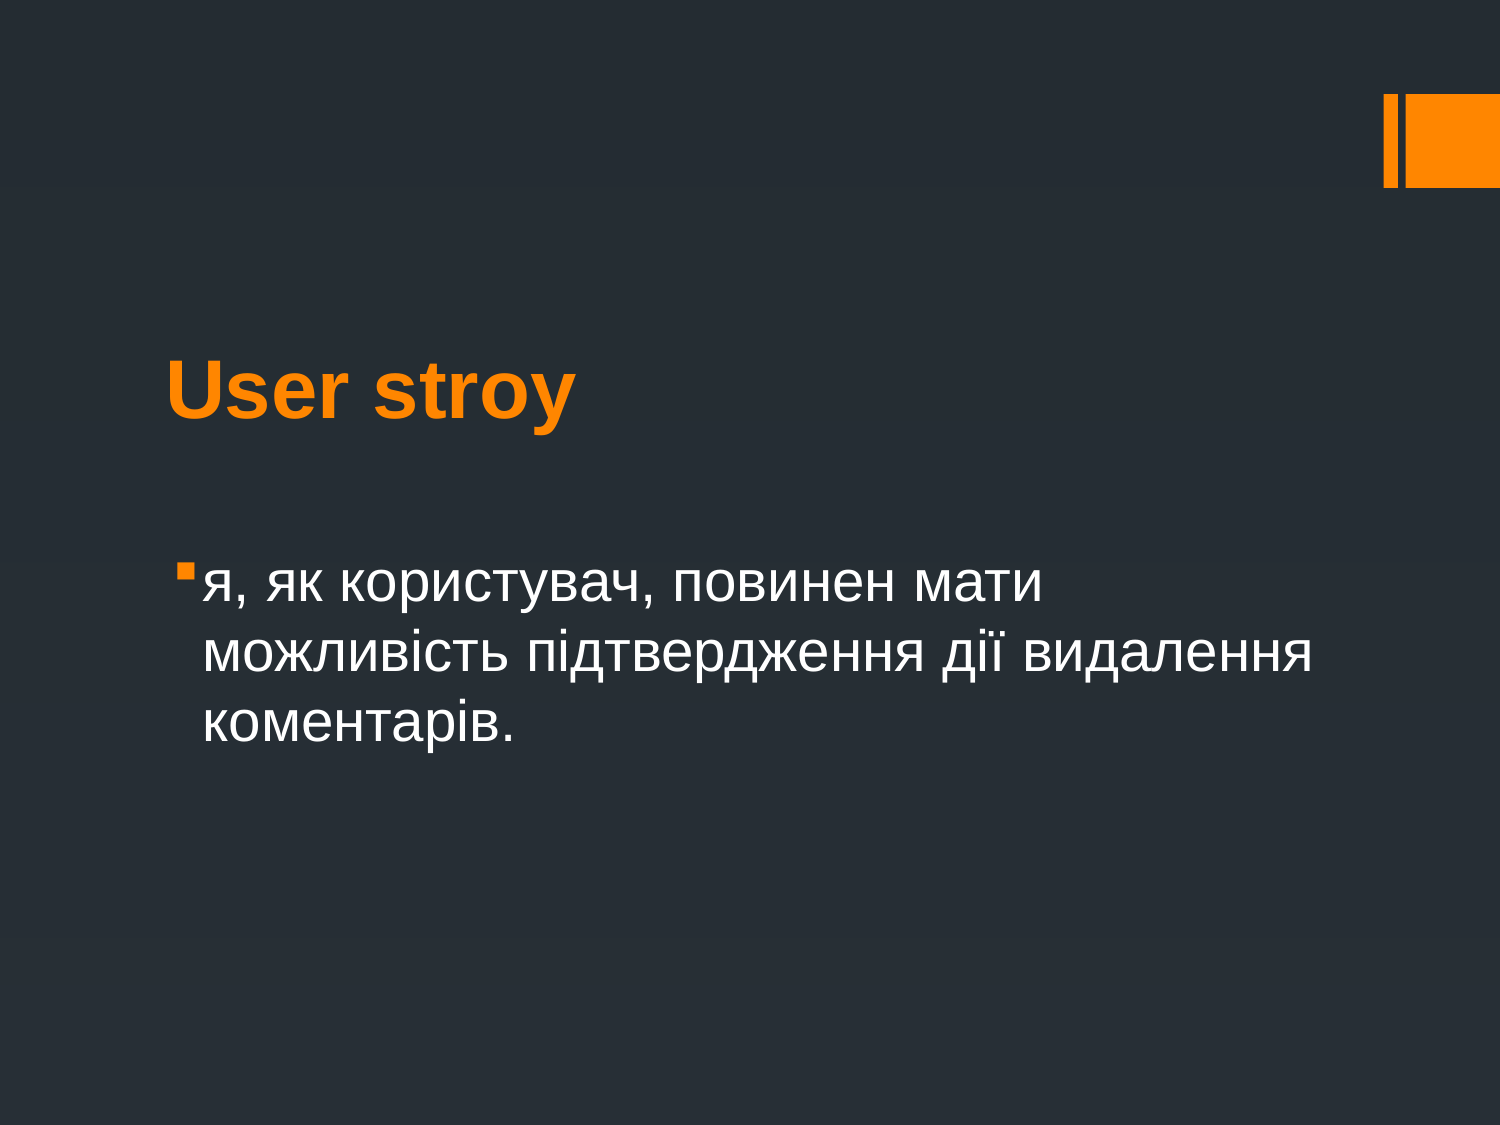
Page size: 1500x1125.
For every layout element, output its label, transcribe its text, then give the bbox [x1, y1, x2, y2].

list я, як користувач, повинен мати можливість підтвердження дії видалення коментарів. [150, 454, 1350, 1035]
title User stroy [150, 253, 1350, 443]
